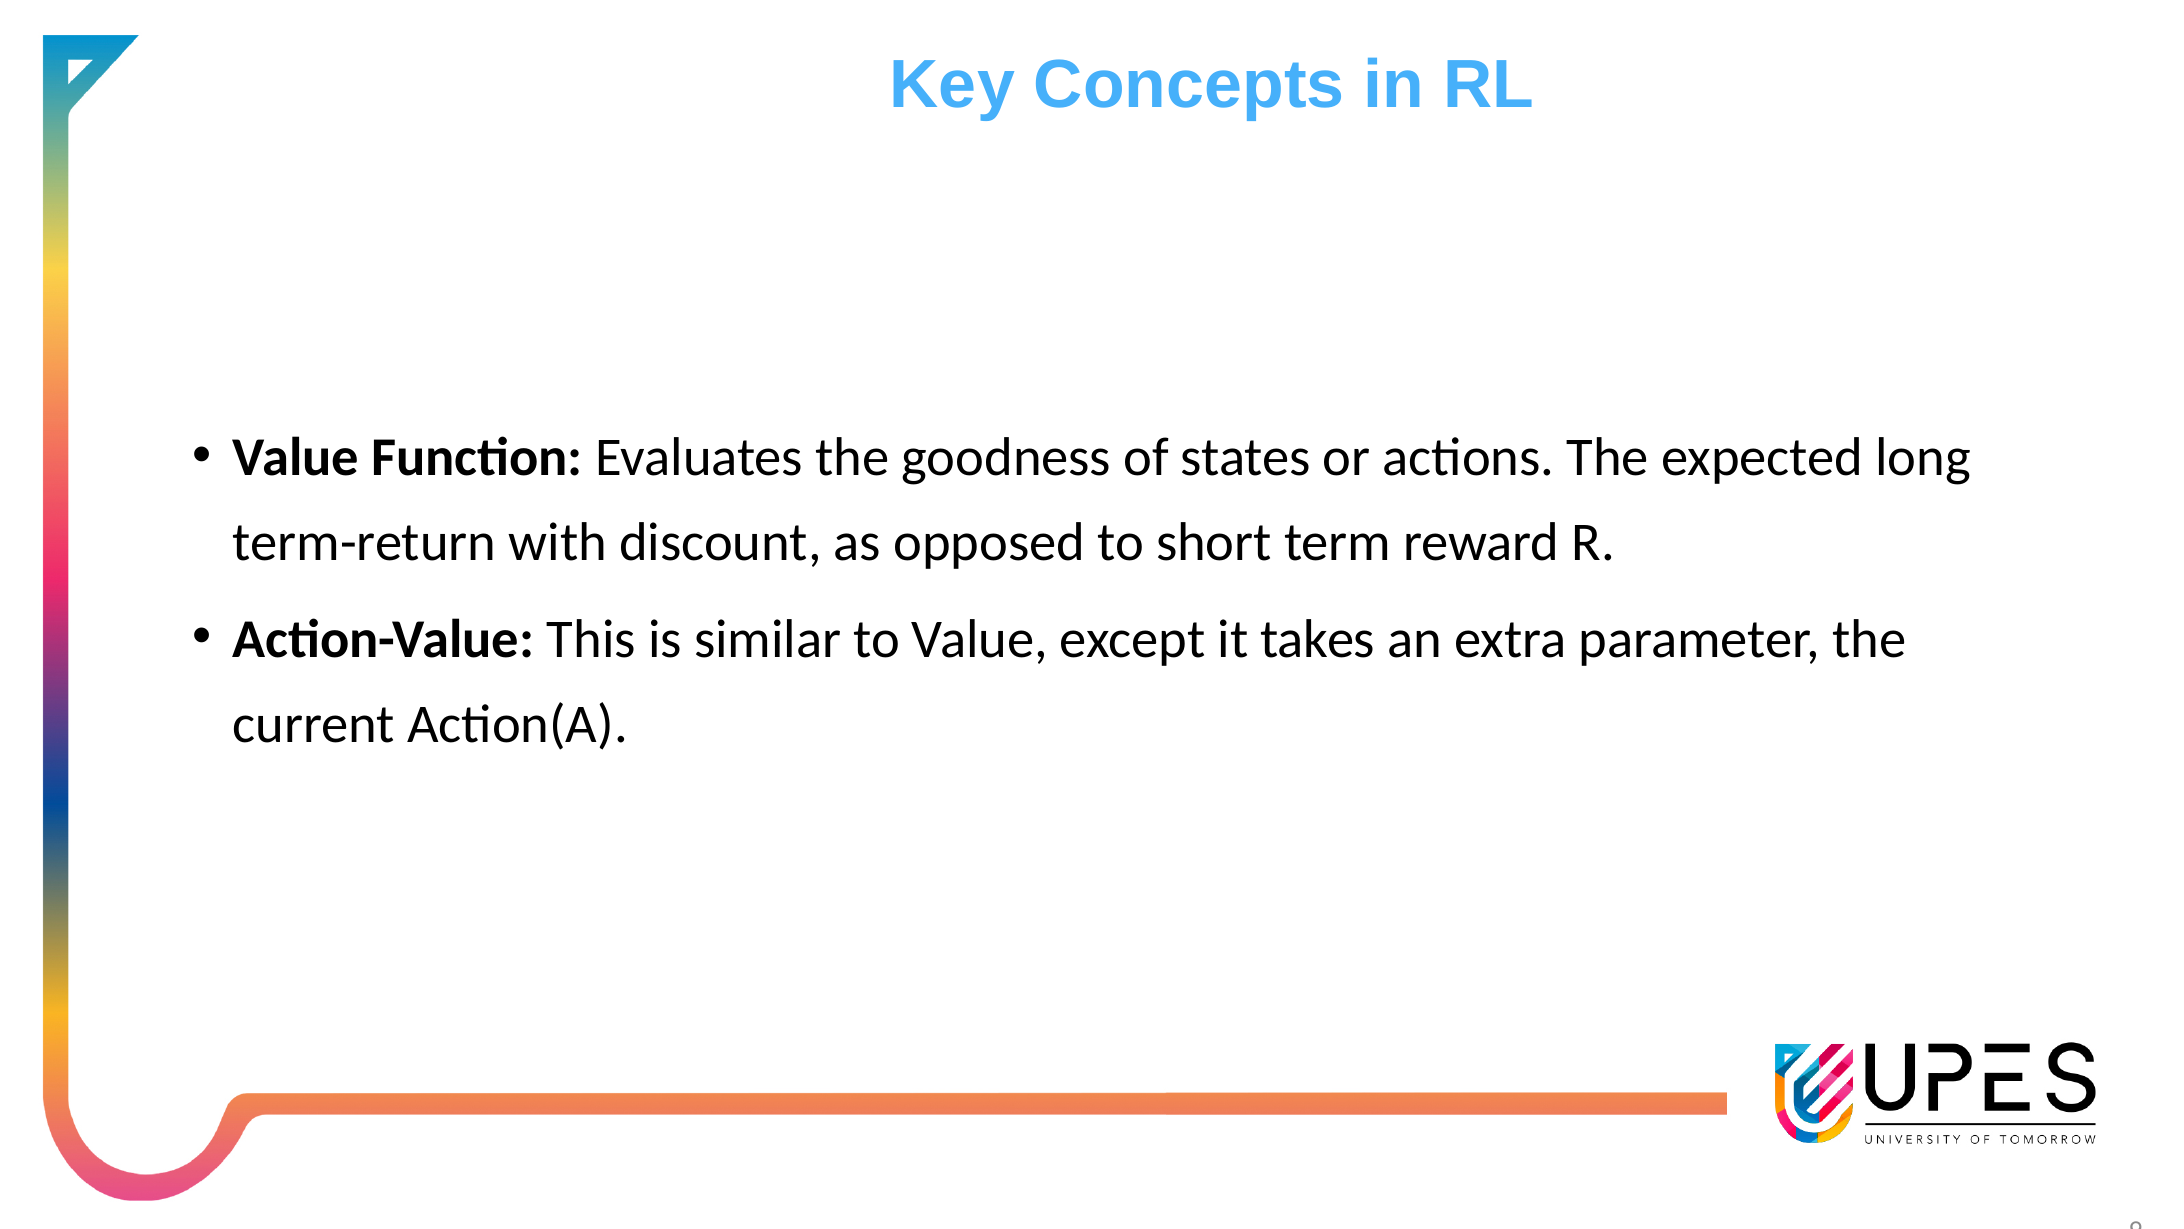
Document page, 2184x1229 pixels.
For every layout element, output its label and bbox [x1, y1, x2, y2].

list [0, 0, 2184, 1229]
